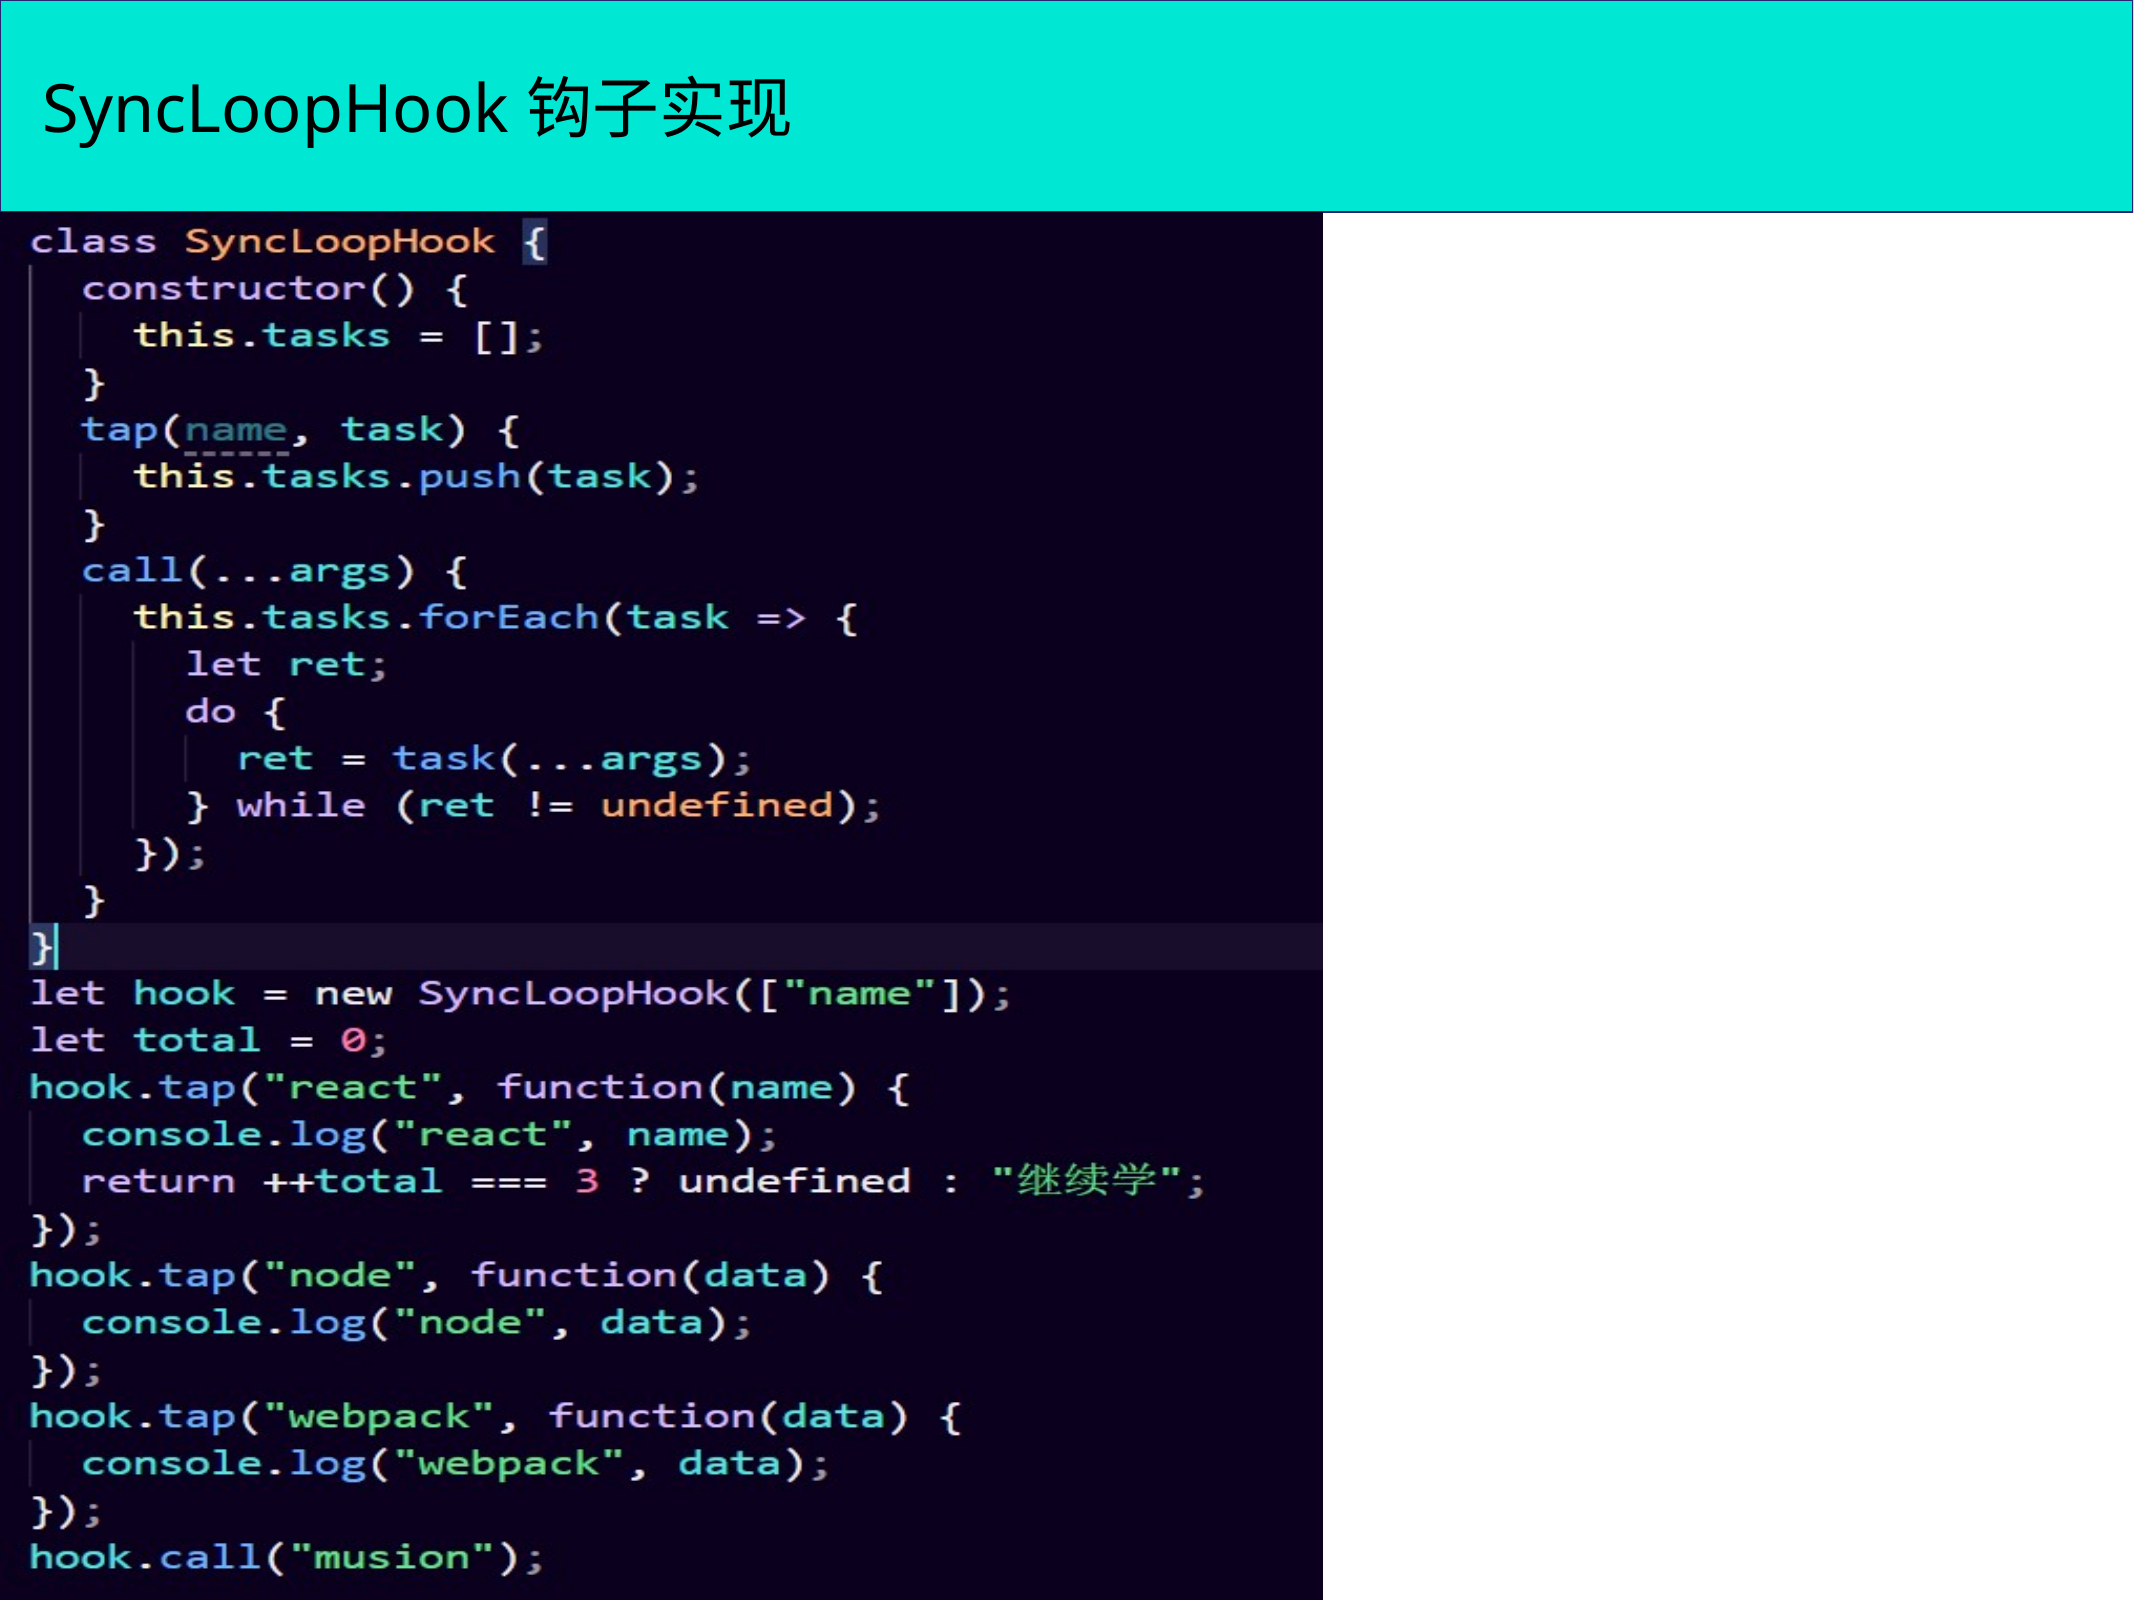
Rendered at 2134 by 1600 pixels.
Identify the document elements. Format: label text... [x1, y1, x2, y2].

title SyncLoopHook钩子实现 [0, 0, 2134, 213]
picture [0, 212, 1323, 1600]
